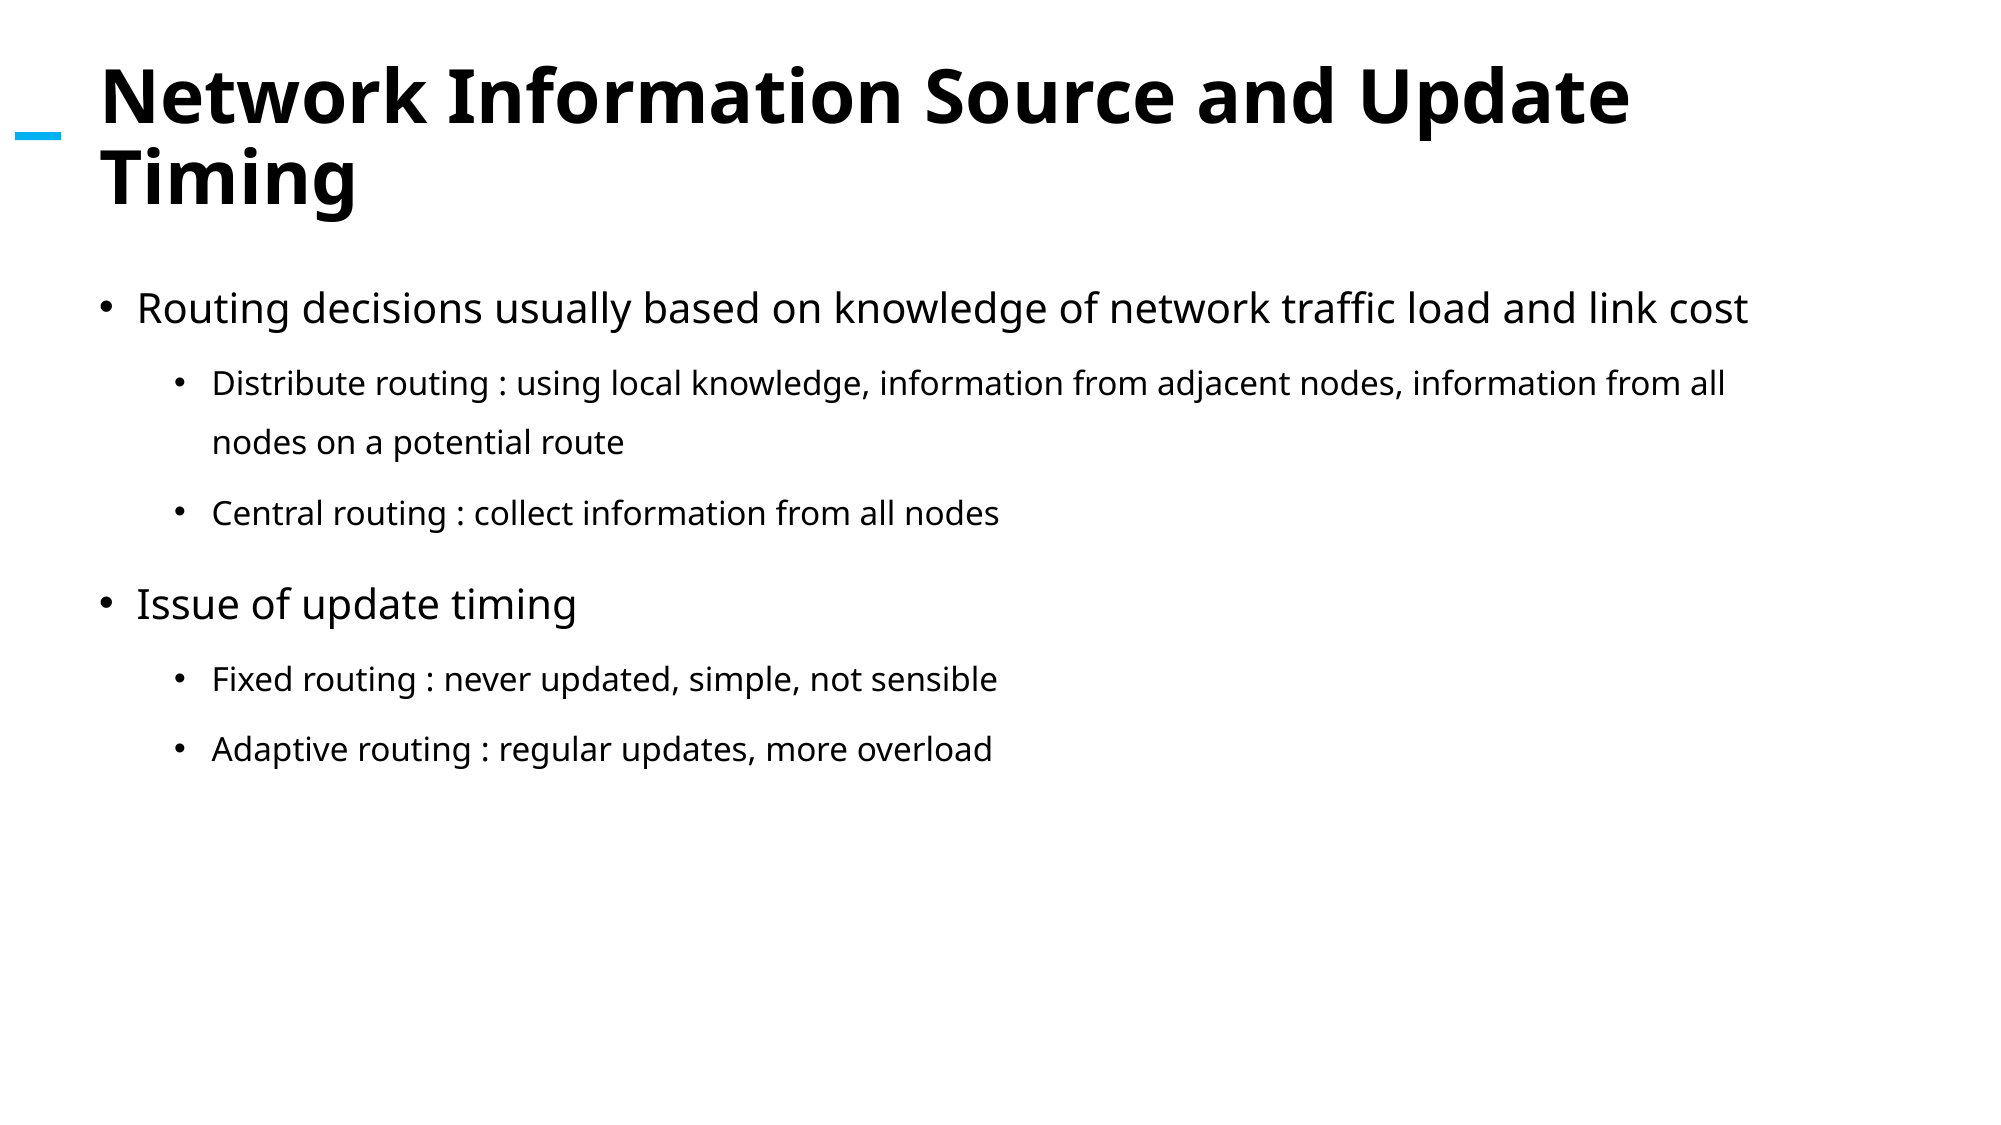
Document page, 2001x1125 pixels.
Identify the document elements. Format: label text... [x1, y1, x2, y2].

text_box [14, 131, 62, 141]
title Network Information Source and Update Timing [84, 31, 1916, 249]
list Routing decisions usually based on knowledge of network traffic load and link cost Distribute routing : using local knowledge, information from adjacent nodes, information from all nodes on a potential route Central routing : collect information from all nodes Issue of update timing Fixed routing : never updated, simple, not sensible Adaptive routing : regular updates, more overload [84, 248, 1810, 1110]
